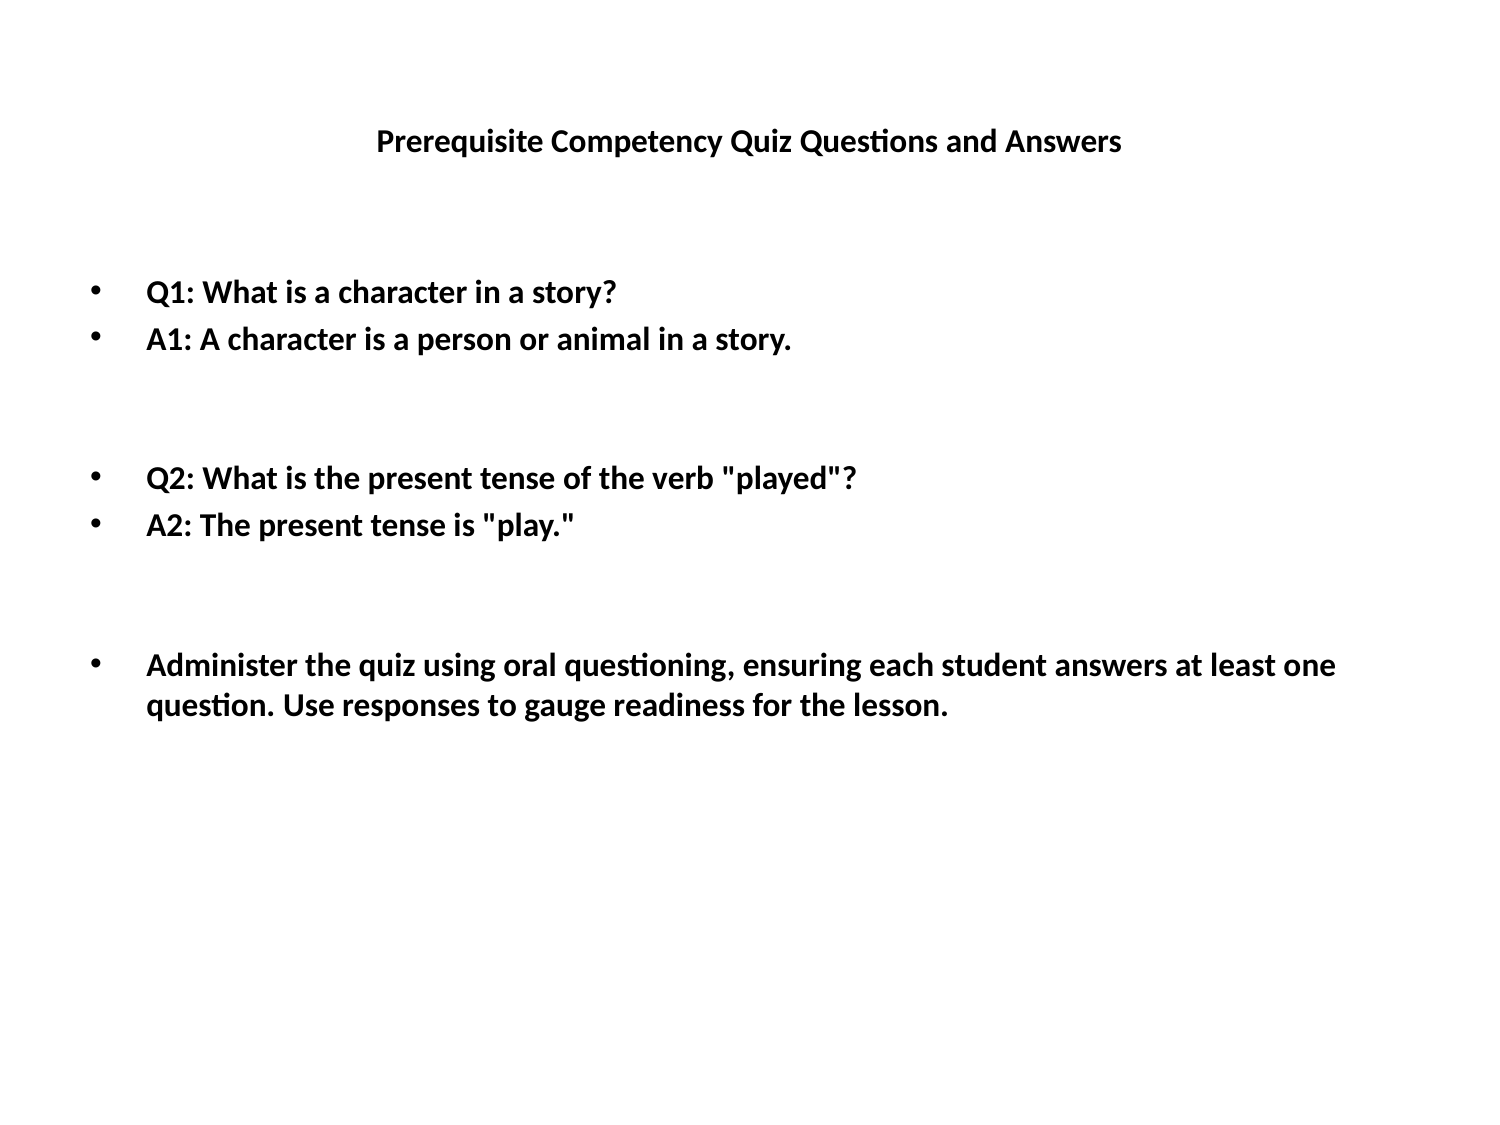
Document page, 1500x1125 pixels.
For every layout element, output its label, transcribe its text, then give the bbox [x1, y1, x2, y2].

list Q1: What is a character in a story? A1: A character is a person or animal in a story. Q2: What is the present tense of the verb "played"? A2: The present tense is "play." Administer the quiz using oral questioning, ensuring each student answers at least one question. Use responses to gauge readiness for the lesson. [75, 262, 1425, 1005]
title Prerequisite Competency Quiz Questions and Answers [75, 45, 1425, 233]
